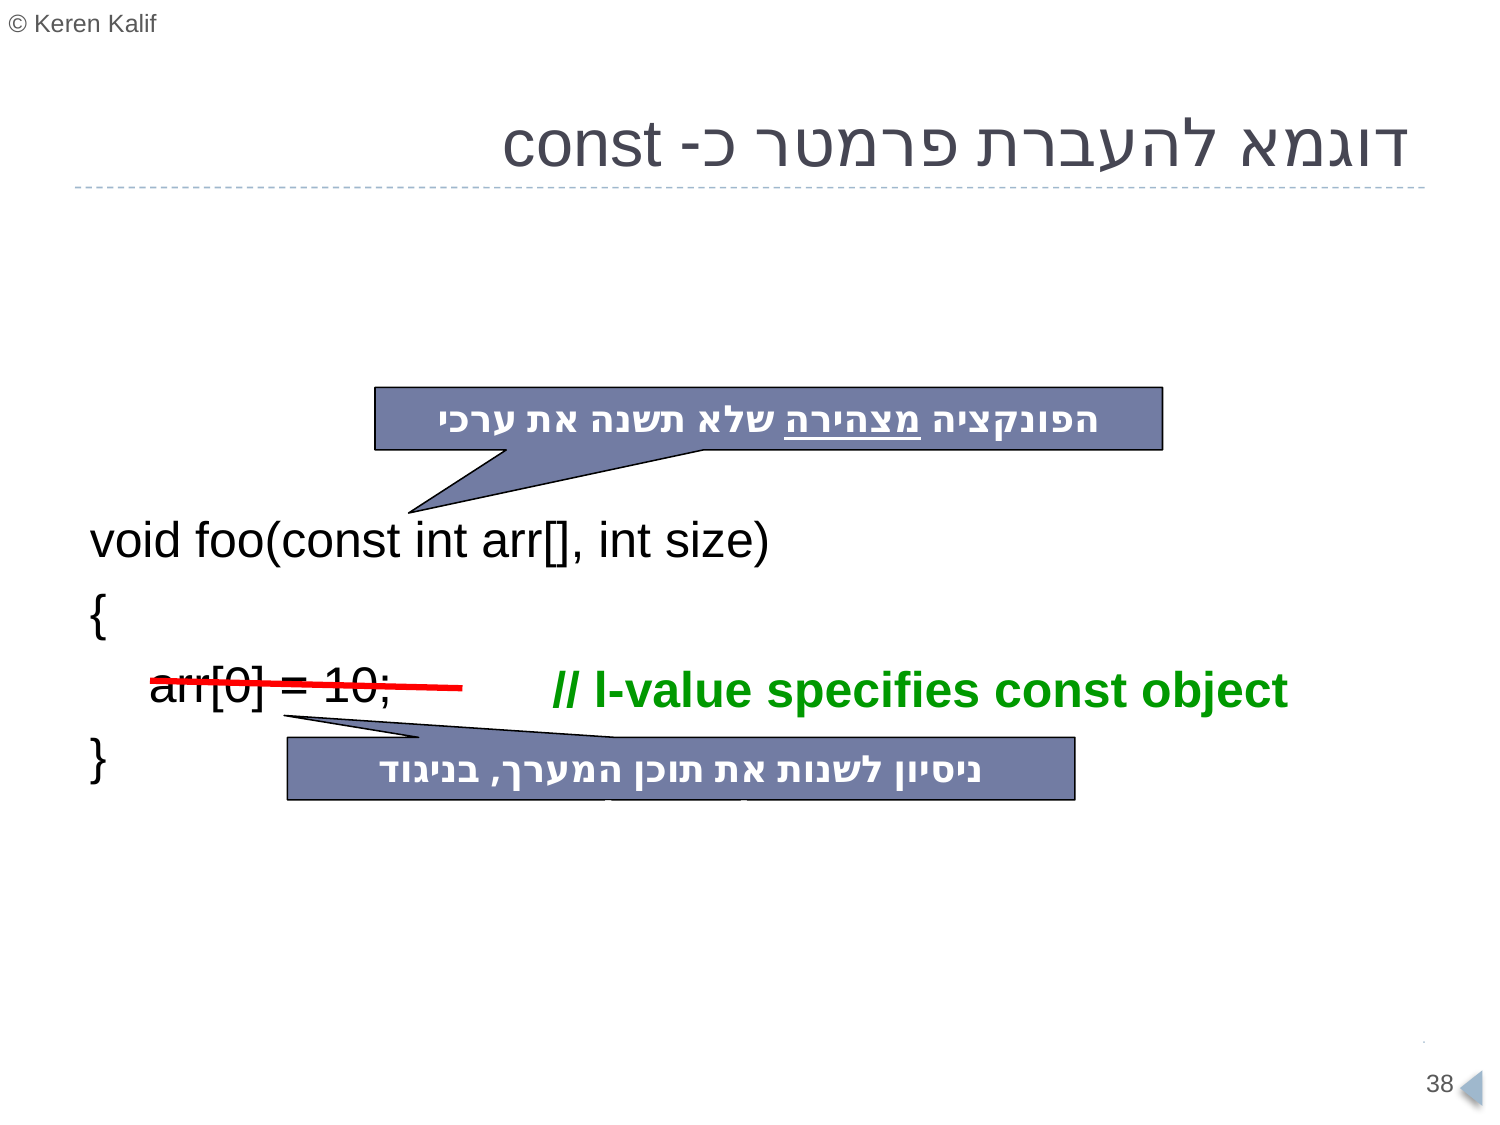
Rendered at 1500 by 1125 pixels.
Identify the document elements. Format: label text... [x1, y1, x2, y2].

list void foo(const int arr[], int size) { arr[0] = 10; } [75, 500, 1425, 838]
text_box הפונקציה מצהירה שלא תשנה את ערכי המערך [375, 387, 1163, 514]
text_box ניסיון לשנות את תוכן המערך, בניגוד להצהרה! [284, 715, 1075, 800]
title דוגמא להעברת פרמטר כ- const [53, 24, 1425, 188]
text_box // l-value specifies const object [537, 649, 1500, 725]
